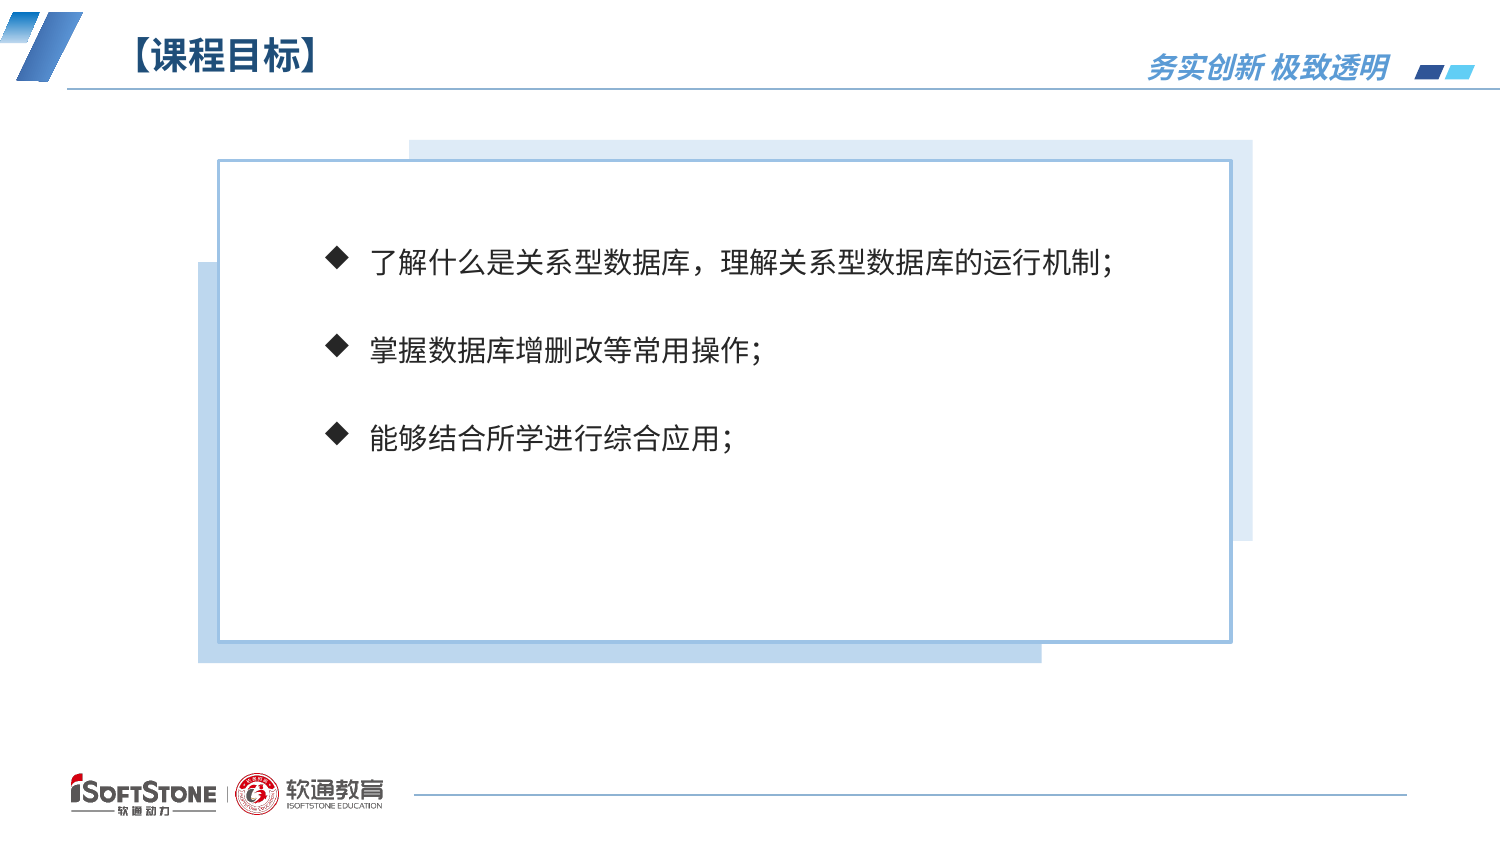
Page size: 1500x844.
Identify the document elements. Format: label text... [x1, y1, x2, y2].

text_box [197, 139, 1254, 664]
title 【课程目标】 [98, 27, 625, 88]
picture [235, 773, 383, 815]
picture [48, 765, 231, 823]
